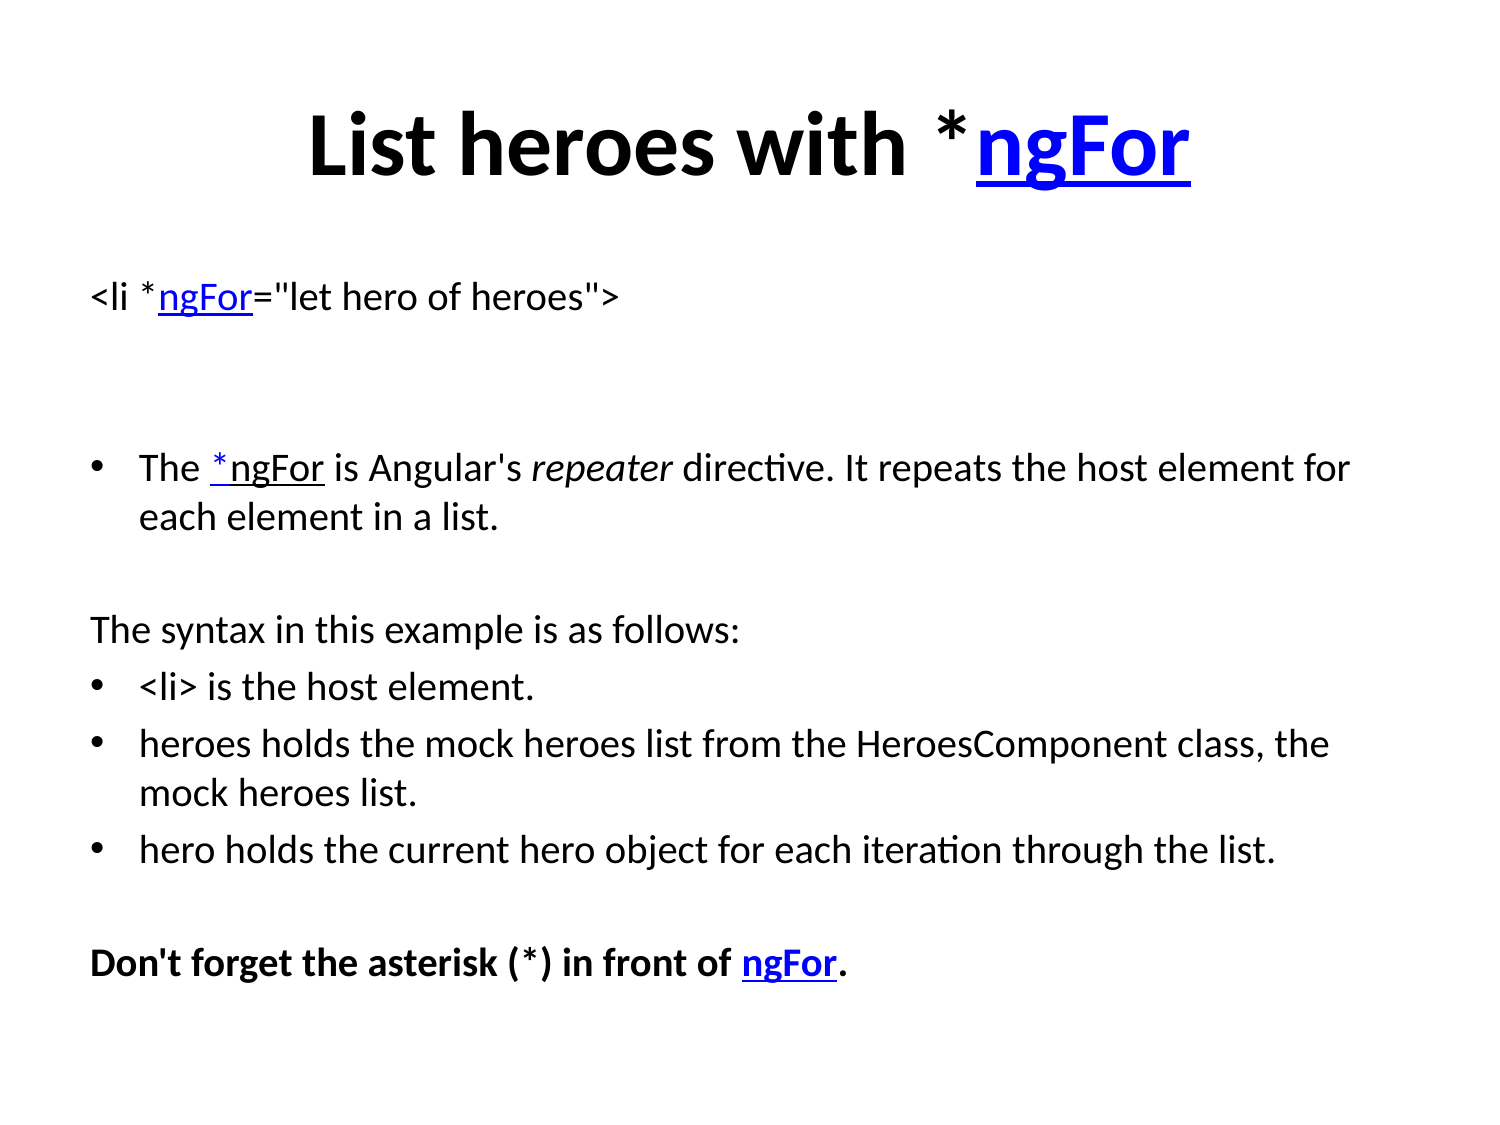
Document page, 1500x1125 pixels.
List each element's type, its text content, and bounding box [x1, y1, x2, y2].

title List heroes with *ngFor [75, 45, 1425, 233]
list <li *ngFor="let hero of heroes"> The *ngFor is Angular's repeater directive. It repeats the host element for each element in a list. The syntax in this example is as follows: <li> is the host element. heroes holds the mock heroes list from the HeroesComponent class, the mock heroes list. hero holds the current hero object for each iteration through the list. Don't forget the asterisk (*) in front of ngFor. [75, 262, 1425, 1005]
